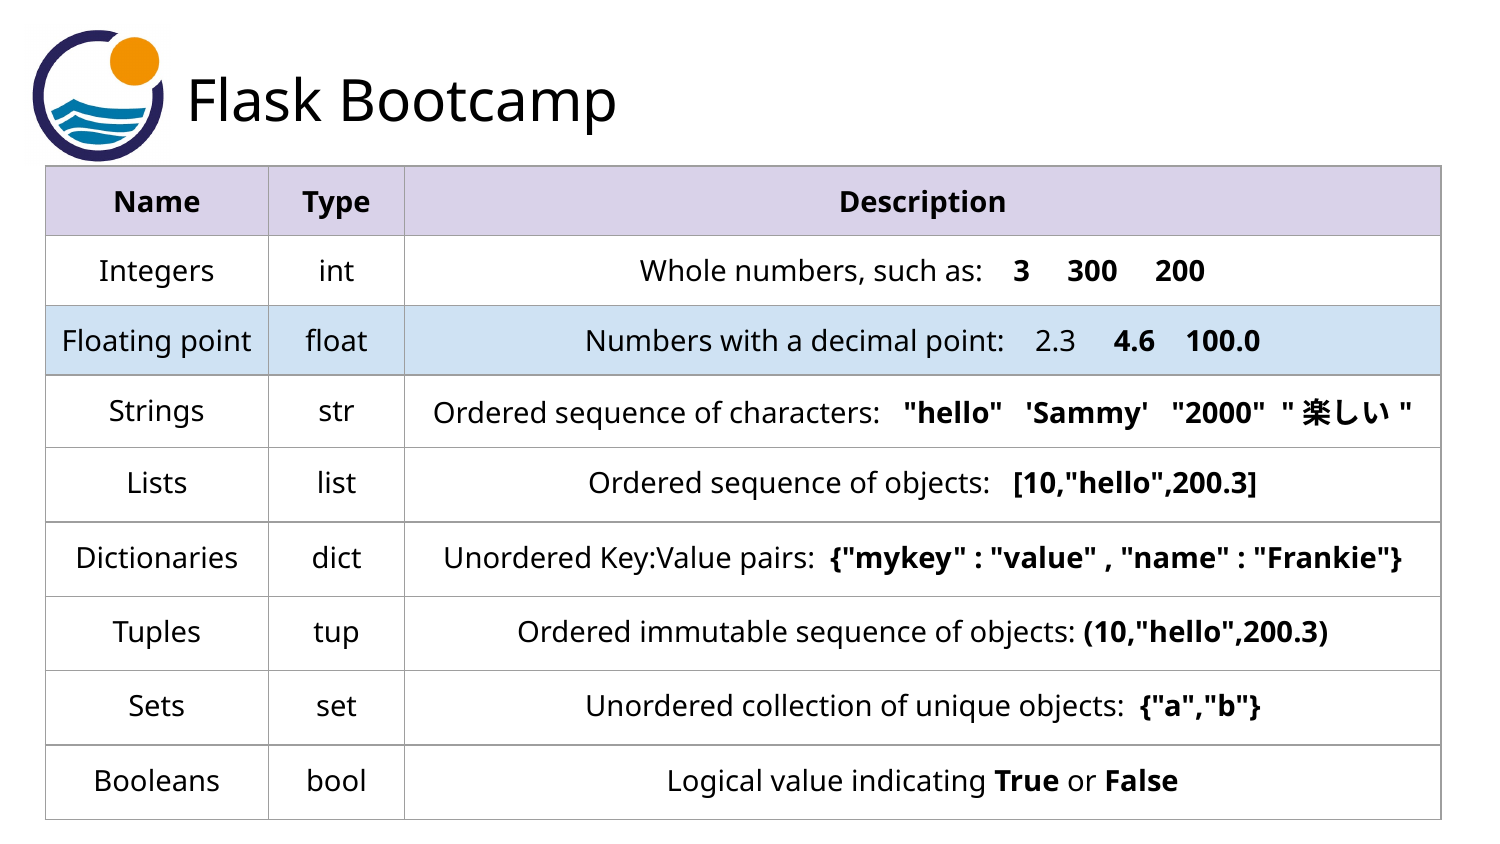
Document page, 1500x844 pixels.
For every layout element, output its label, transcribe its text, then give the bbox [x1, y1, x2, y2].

table_header Name [46, 167, 268, 235]
table_cell Unordered Key:Value pairs: {"mykey" : "value" , "name" : "Frankie"} [405, 523, 1440, 596]
table_cell tup [269, 597, 404, 670]
table_cell Dictionaries [46, 523, 268, 596]
table_cell Ordered sequence of characters: "hello" 'Sammy' "2000" "楽しい" [405, 376, 1440, 447]
table_cell bool [269, 746, 404, 819]
table_header Description [405, 167, 1440, 235]
table_cell Logical value indicating True or False [405, 746, 1440, 819]
table_cell set [269, 671, 404, 744]
table_cell Whole numbers, such as: 3 300 200 [405, 236, 1440, 305]
table_cell Floating point [46, 306, 268, 374]
table_cell Strings [46, 376, 268, 447]
table_cell list [269, 448, 404, 521]
table_cell Integers [46, 236, 268, 305]
table_cell Ordered immutable sequence of objects: (10,"hello",200.3) [405, 597, 1440, 670]
table_cell Ordered sequence of objects: [10,"hello",200.3] [405, 448, 1440, 521]
table_header Type [269, 167, 404, 235]
table_cell float [269, 306, 404, 374]
title Flask Bootcamp [176, 48, 1449, 143]
table_cell Lists [46, 448, 268, 521]
table_cell dict [269, 523, 404, 596]
table_cell str [269, 376, 404, 447]
table_cell Numbers with a decimal point: 2.3 4.6 100.0 [405, 306, 1440, 374]
picture [24, 24, 172, 167]
table_cell Tuples [46, 597, 268, 670]
table_cell Unordered collection of unique objects: {"a","b"} [405, 671, 1440, 744]
table_cell int [269, 236, 404, 305]
table_cell Booleans [46, 746, 268, 819]
table_cell Sets [46, 671, 268, 744]
